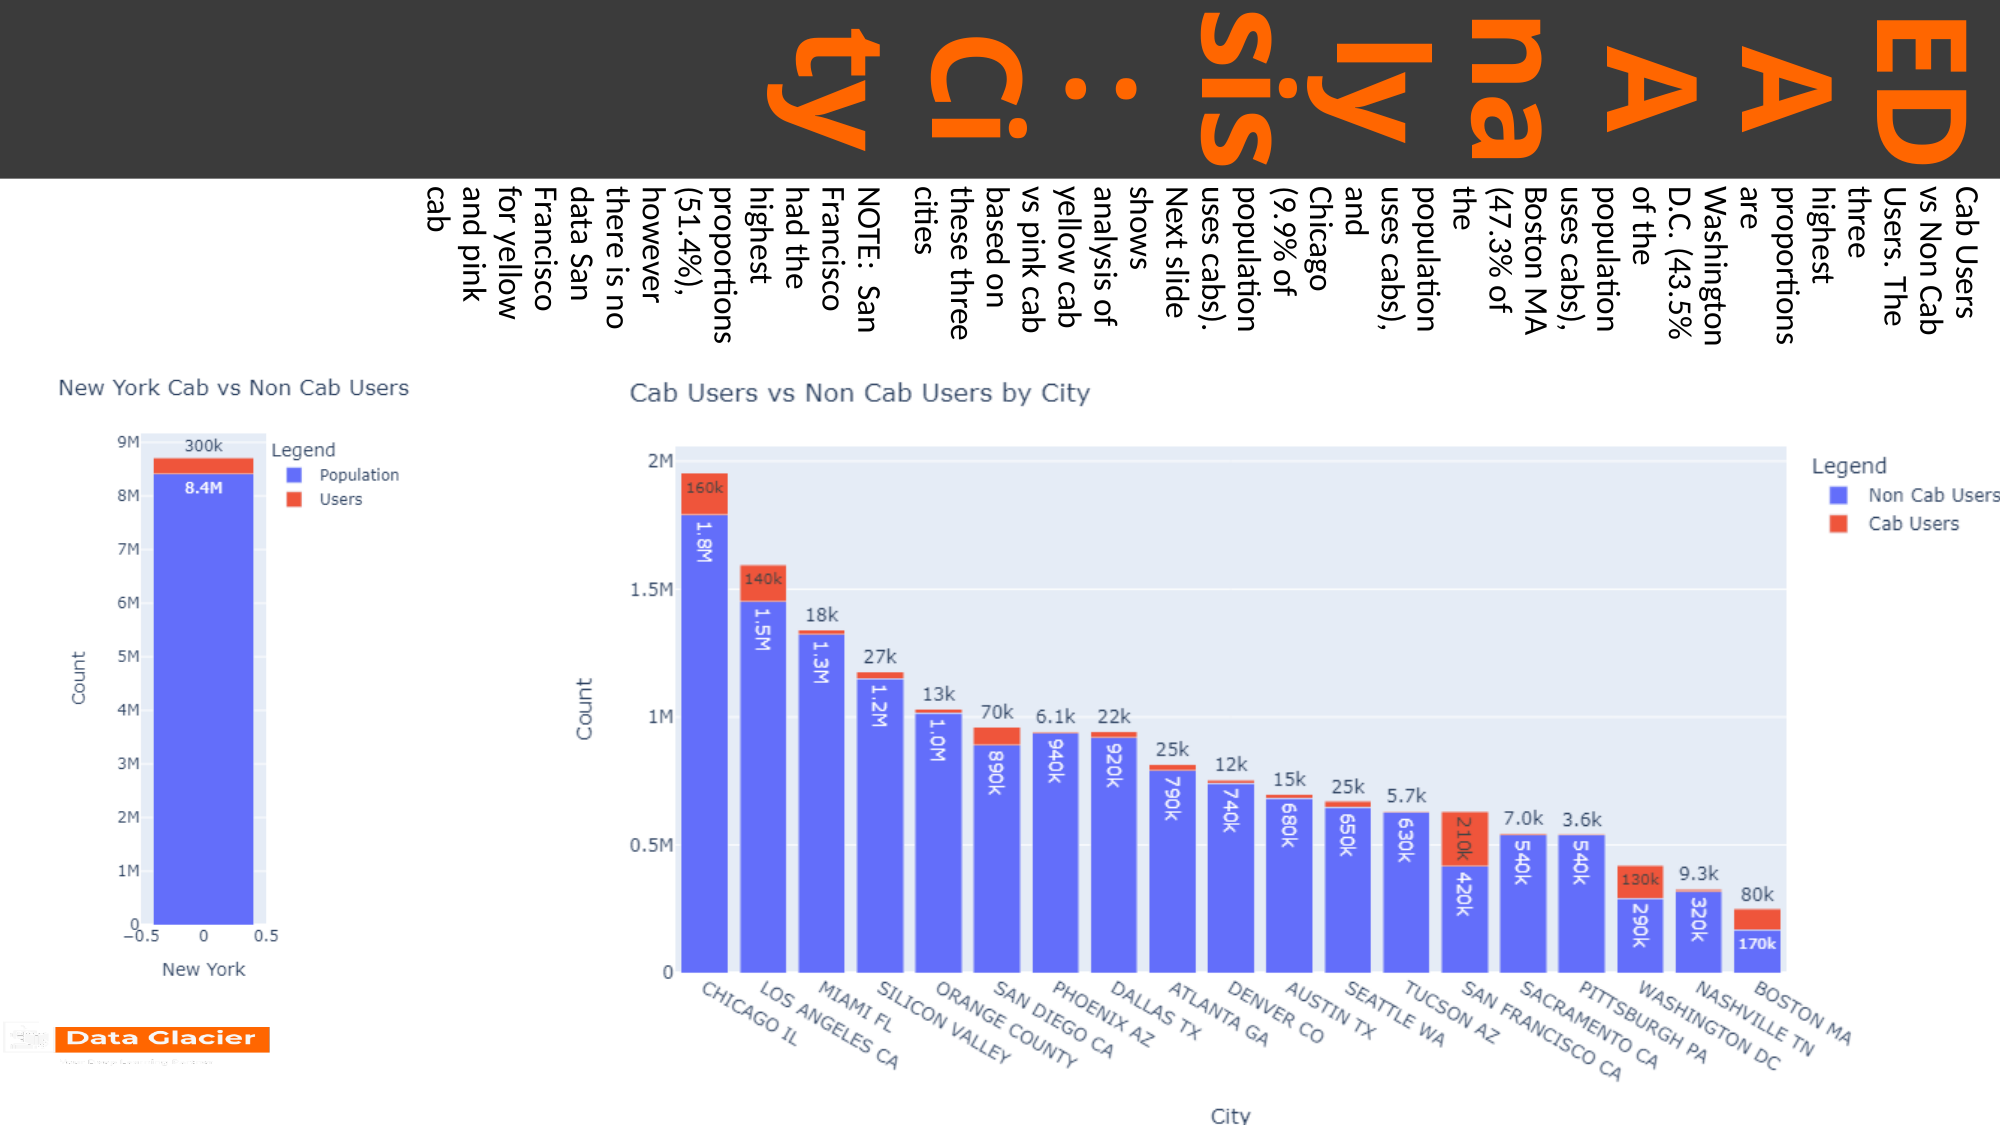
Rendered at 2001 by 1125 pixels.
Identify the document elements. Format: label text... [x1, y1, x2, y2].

title EDA Analysis: City [0, 0, 2000, 178]
picture [0, 357, 422, 1125]
subtitle Cab Users vs Non Cab Users. The three highest proportions are Washington D.C. (43.5% of the population uses cabs), Boston MA (47.3% of the population uses cabs), and Chicago (9.9% of population uses cabs). Next slide shows analysis of yellow cab vs pink cab based on these three cities NOTE: San Francisco had the highest proportions (51.4%), however there is no data San Francisco for yellow and pink cab [0, 178, 2000, 358]
picture [555, 357, 2000, 1125]
